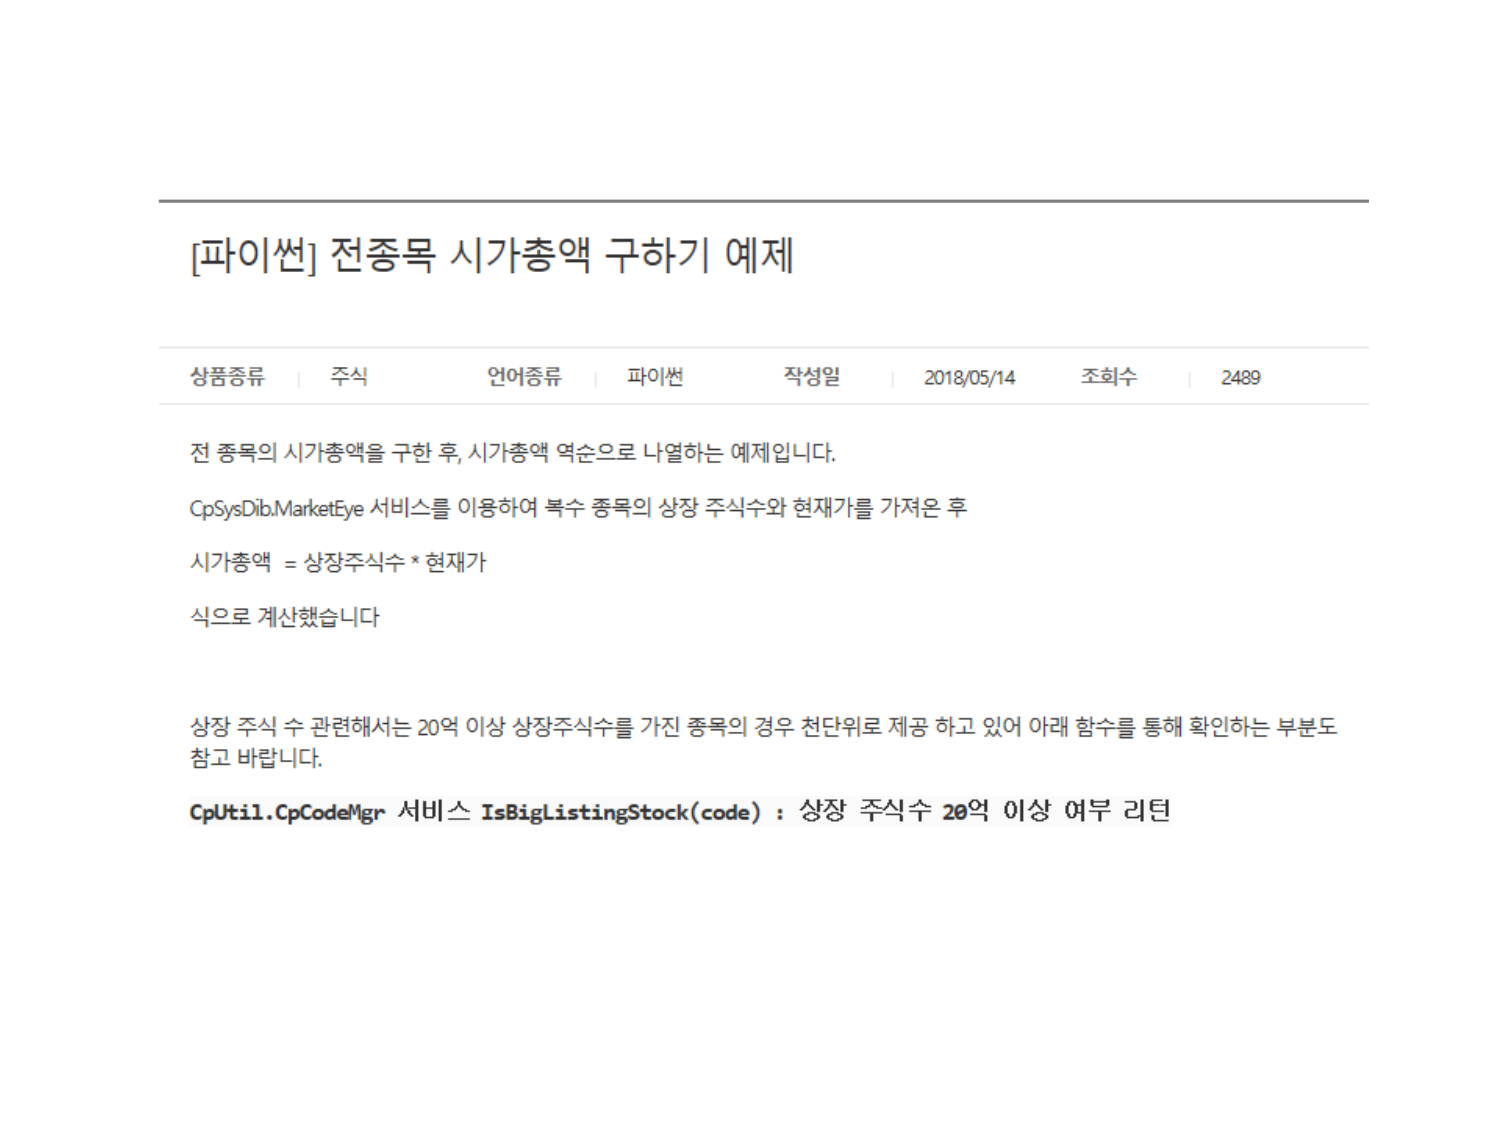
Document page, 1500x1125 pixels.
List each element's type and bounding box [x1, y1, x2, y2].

picture [131, 189, 1369, 936]
